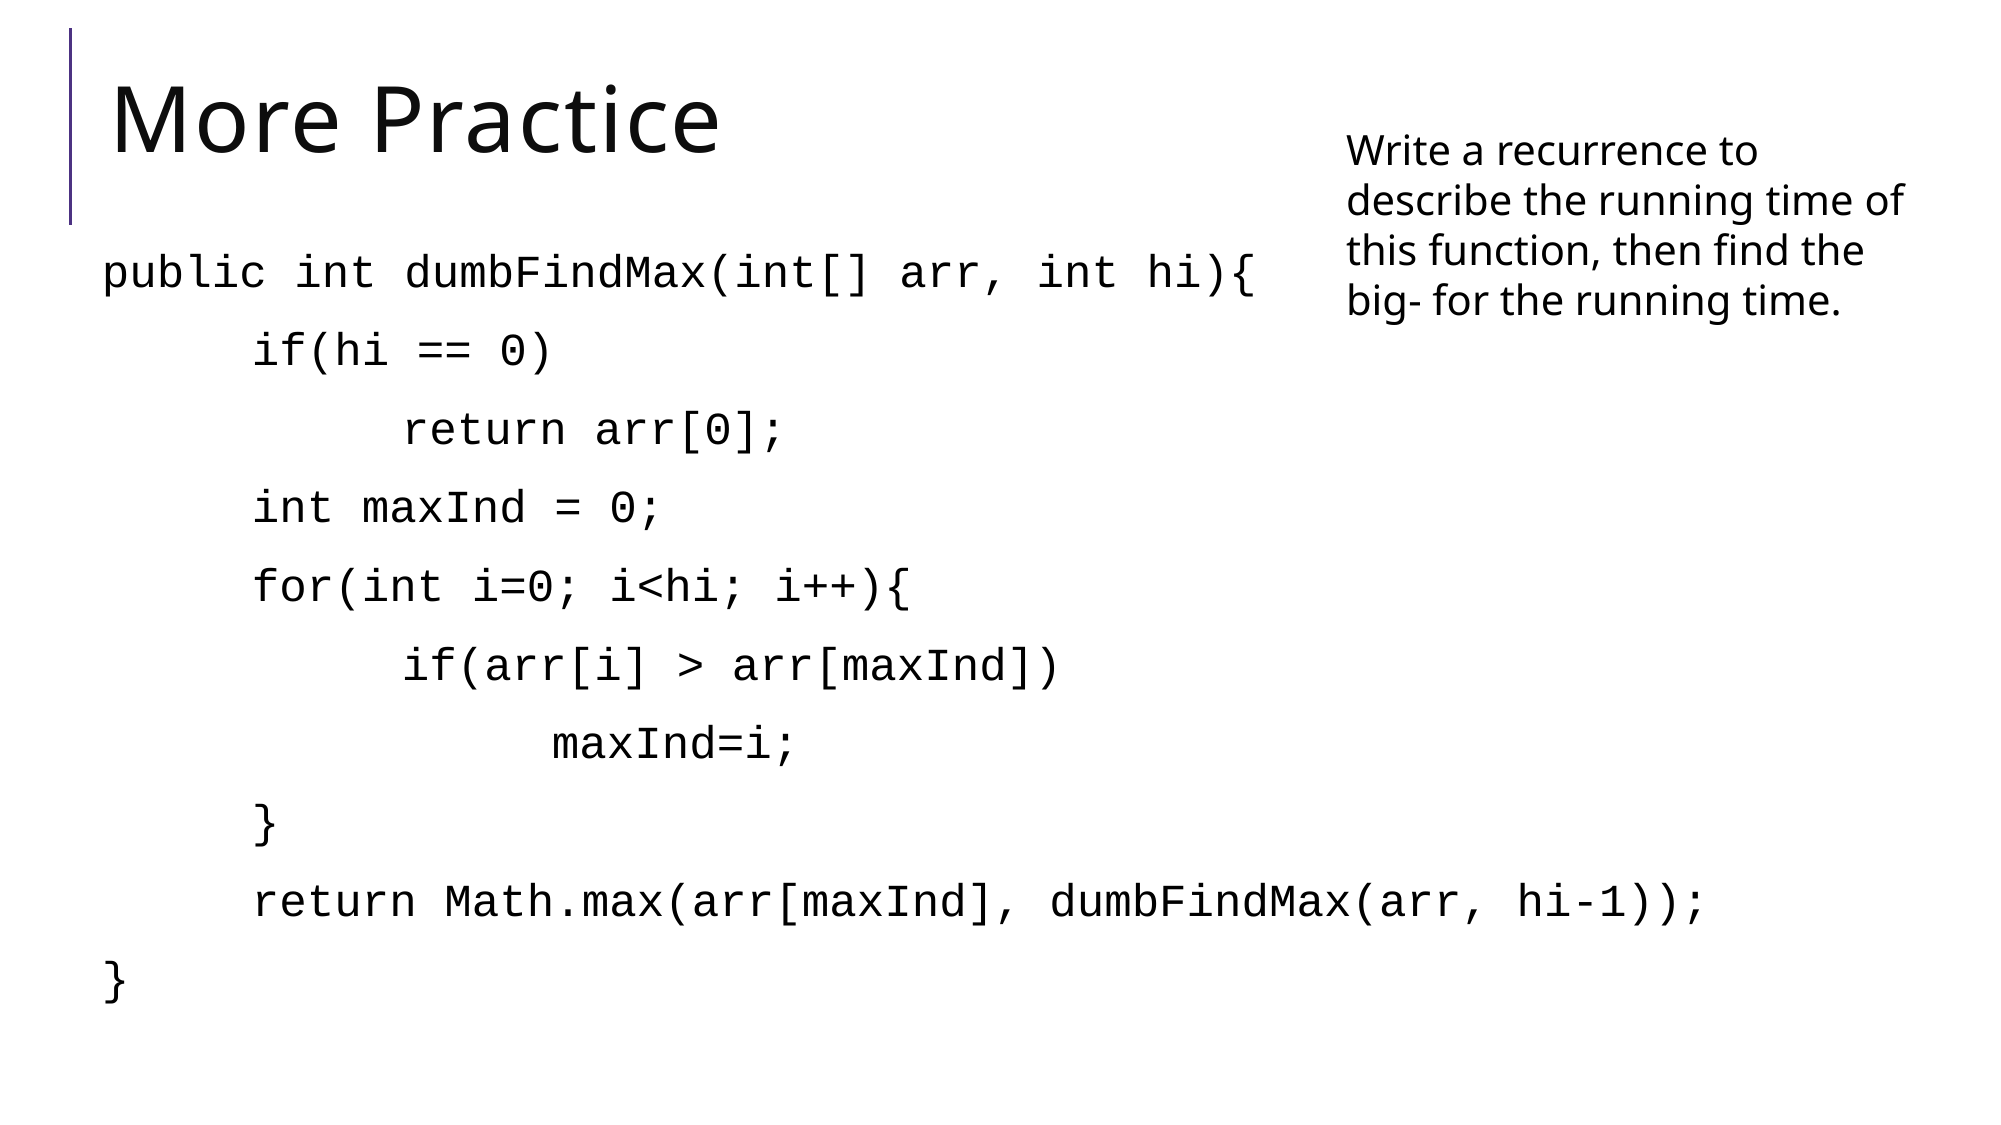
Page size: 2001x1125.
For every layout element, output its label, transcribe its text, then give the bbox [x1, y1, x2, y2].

list public int dumbFindMax(int[] arr, int hi){ if(hi == 0) return arr[0]; int maxInd = 0; for(int i=0; i<hi; i++){ if(arr[i] > arr[maxInd]) maxInd=i; } return Math.max(arr[maxInd], dumbFindMax(arr, hi-1)); } [94, 240, 1930, 1035]
title More Practice [94, 43, 1930, 210]
